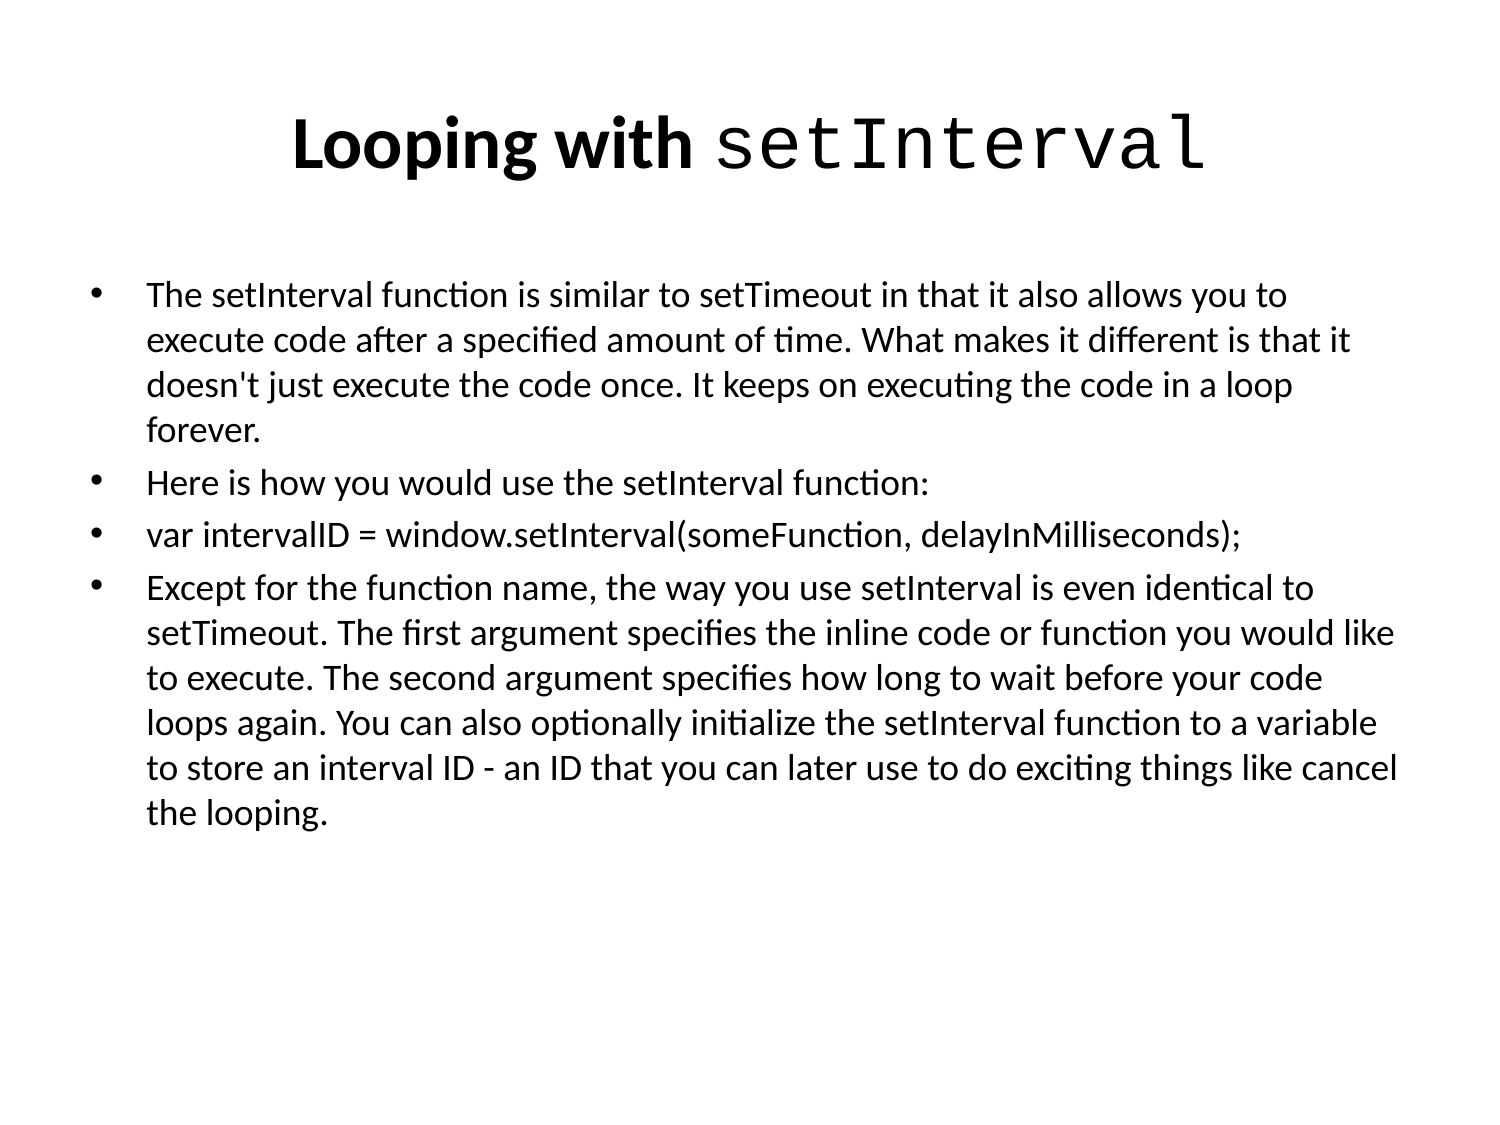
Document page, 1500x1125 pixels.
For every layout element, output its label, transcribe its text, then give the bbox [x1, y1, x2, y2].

title Looping with setInterval [75, 45, 1425, 233]
list The setInterval function is similar to setTimeout in that it also allows you to execute code after a specified amount of time. What makes it different is that it doesn't just execute the code once. It keeps on executing the code in a loop forever. Here is how you would use the setInterval function: var intervalID = window.setInterval(someFunction, delayInMilliseconds); Except for the function name, the way you use setInterval is even identical to setTimeout. The first argument specifies the inline code or function you would like to execute. The second argument specifies how long to wait before your code loops again. You can also optionally initialize the setInterval function to a variable to store an interval ID - an ID that you can later use to do exciting things like cancel the looping. [75, 262, 1425, 1005]
